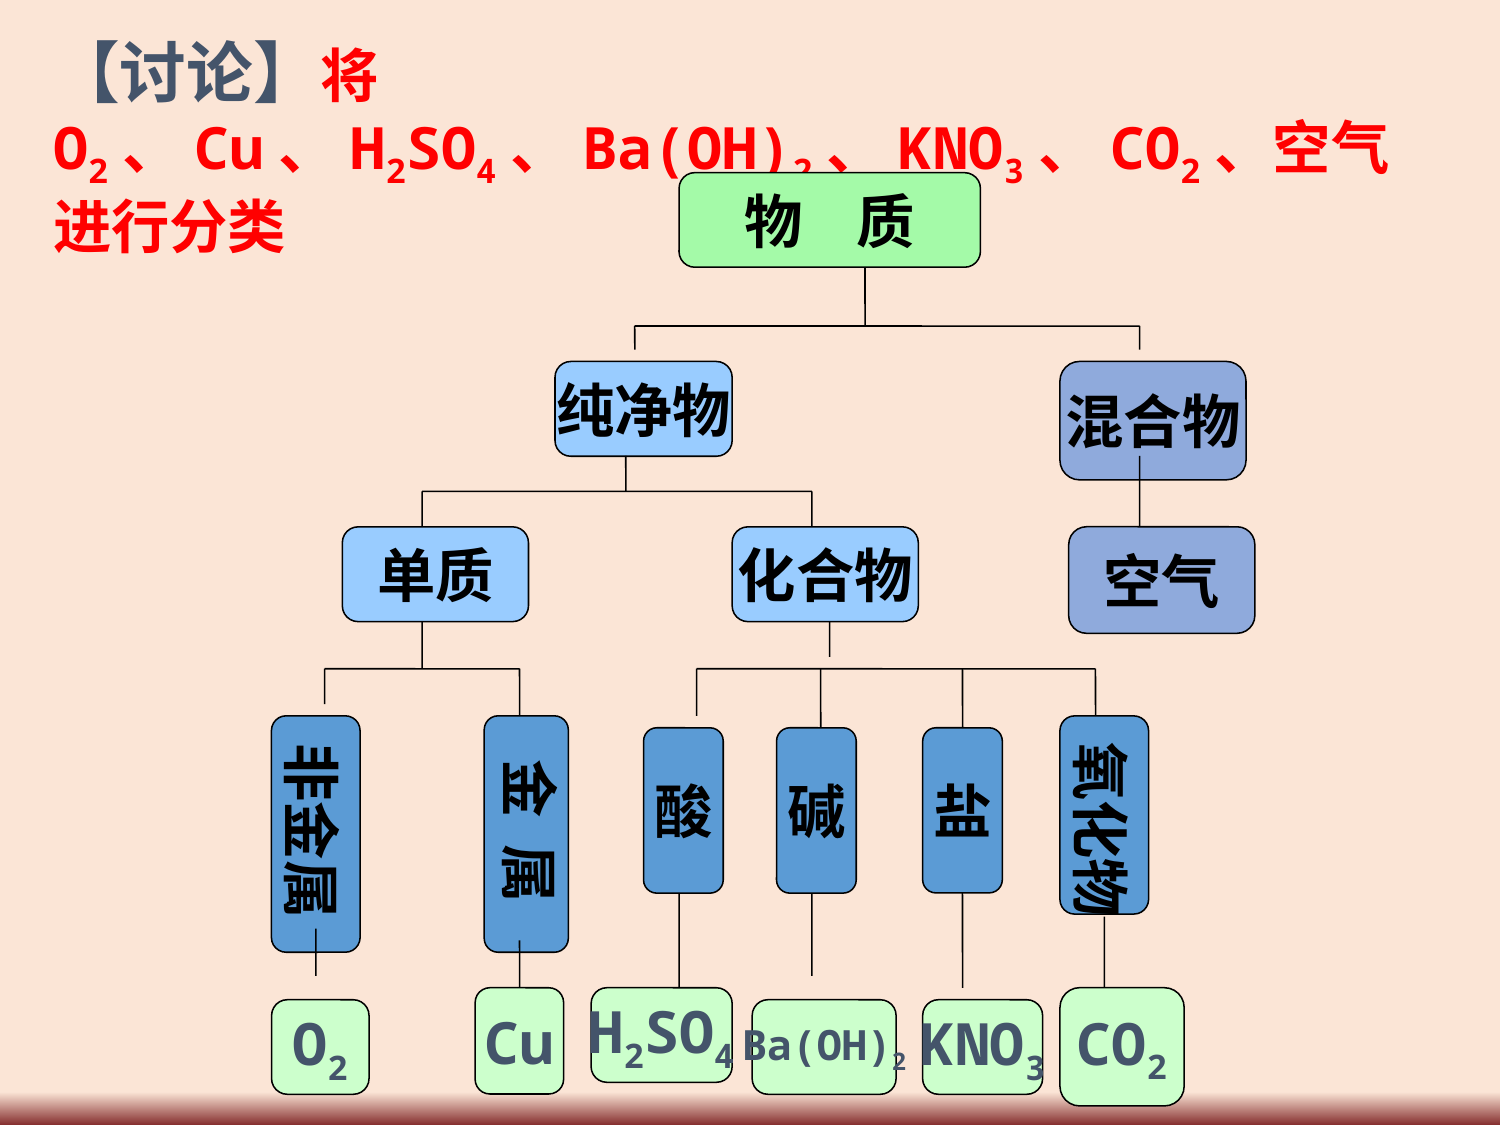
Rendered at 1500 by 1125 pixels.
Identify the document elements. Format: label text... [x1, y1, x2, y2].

text_box CO2 [1059, 987, 1185, 1106]
text_box H2SO4 [591, 987, 733, 1083]
text_box Cu [475, 987, 564, 1094]
text_box 盐 [922, 727, 1003, 893]
text_box 空气 [1068, 526, 1255, 634]
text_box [471, 715, 573, 953]
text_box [254, 715, 361, 953]
text_box 【讨论】将O2、Cu、H2SO4、Ba(OH)2、KNO3、CO2、空气进行分类 [38, 23, 1405, 268]
text_box 单质 [342, 526, 529, 622]
text_box O2 [271, 999, 370, 1095]
text_box Ba(OH)2 [752, 999, 897, 1095]
text_box 混合物 [1059, 361, 1247, 480]
text_box 碱 [776, 727, 857, 894]
text_box 酸 [643, 727, 724, 894]
text_box 化合物 [732, 526, 919, 622]
text_box KNO3 [922, 999, 1043, 1095]
text_box 纯净物 [555, 361, 733, 457]
text_box 物 质 [679, 172, 981, 268]
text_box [1043, 715, 1149, 941]
